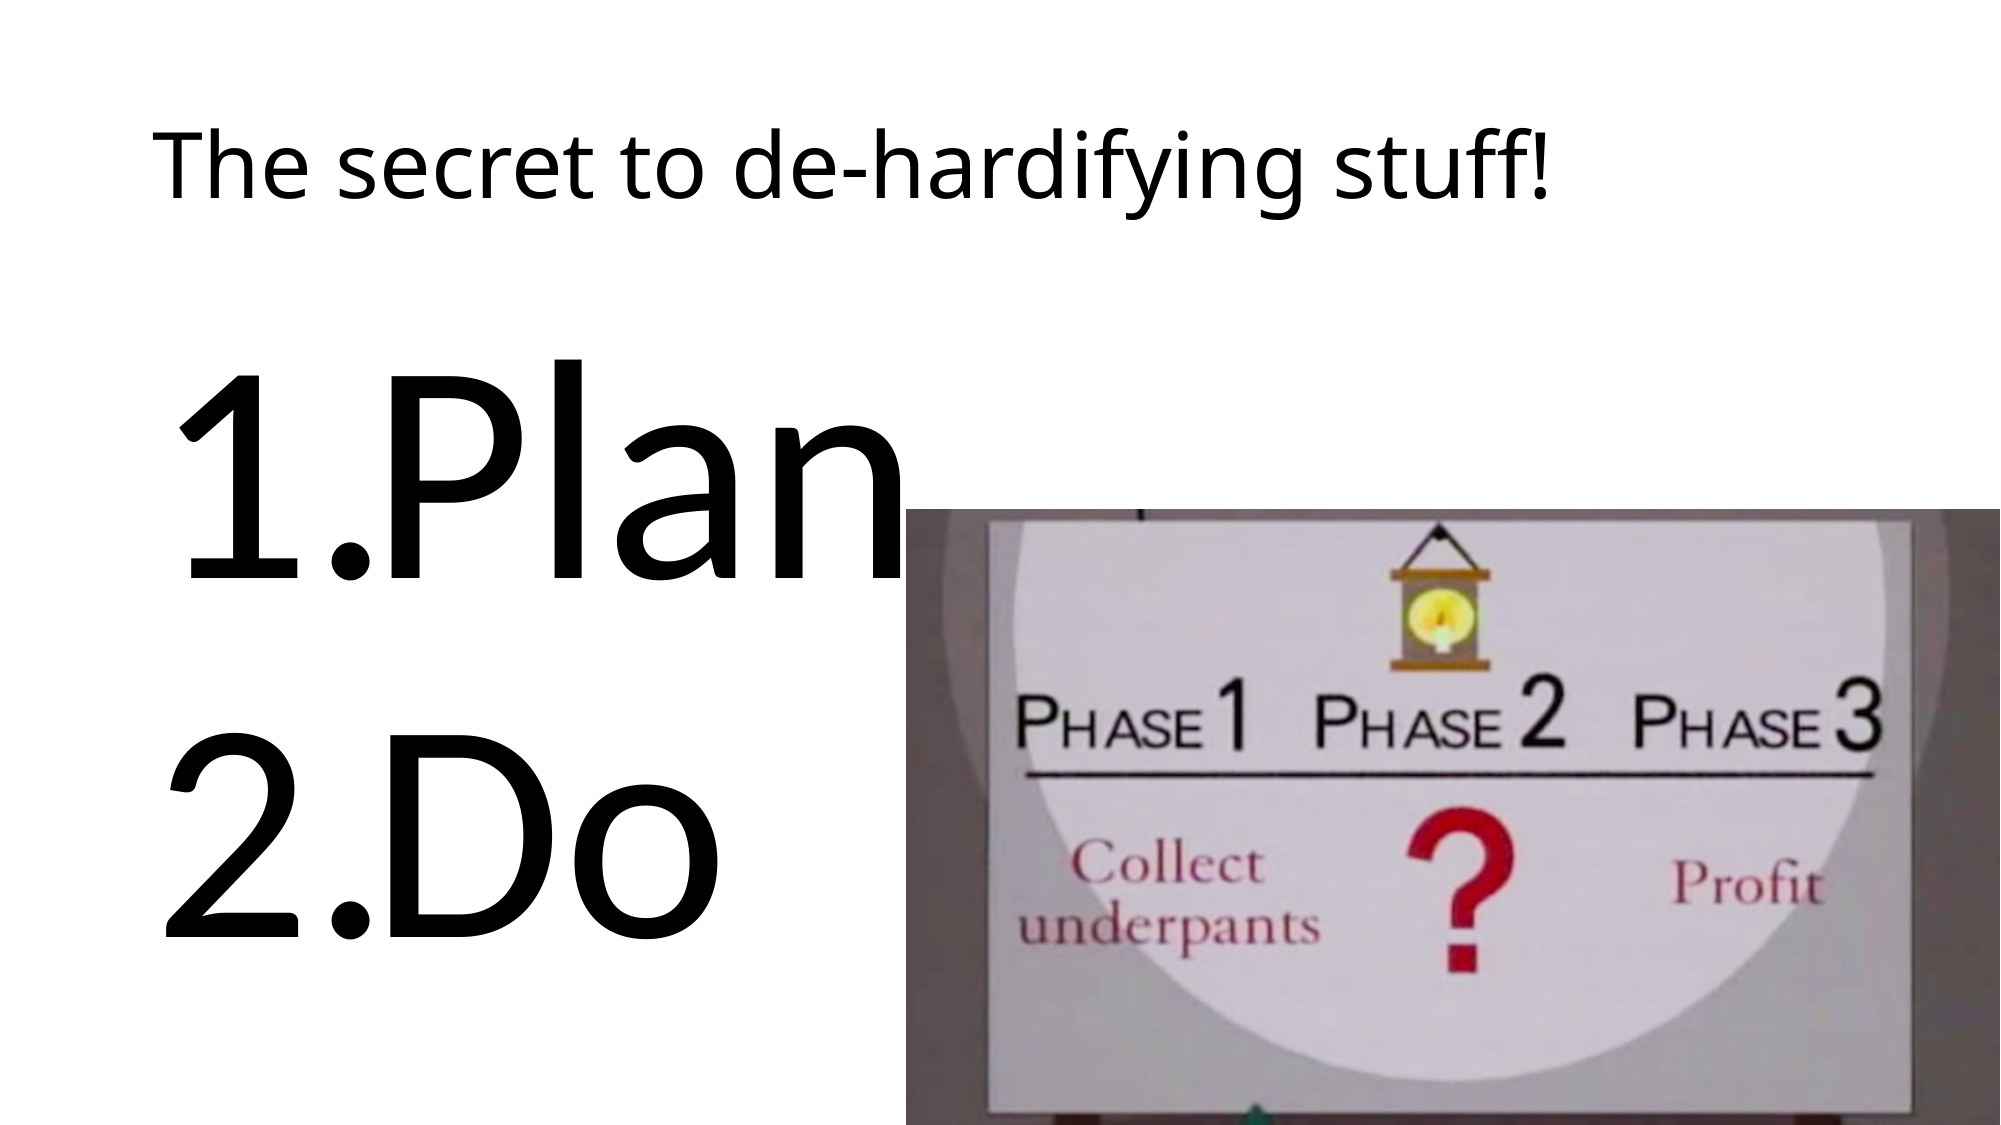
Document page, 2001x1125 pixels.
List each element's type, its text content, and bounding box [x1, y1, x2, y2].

list Plan Do [137, 299, 1863, 1014]
title The secret to de-hardifying stuff! [137, 59, 1863, 278]
picture [906, 509, 2000, 1125]
